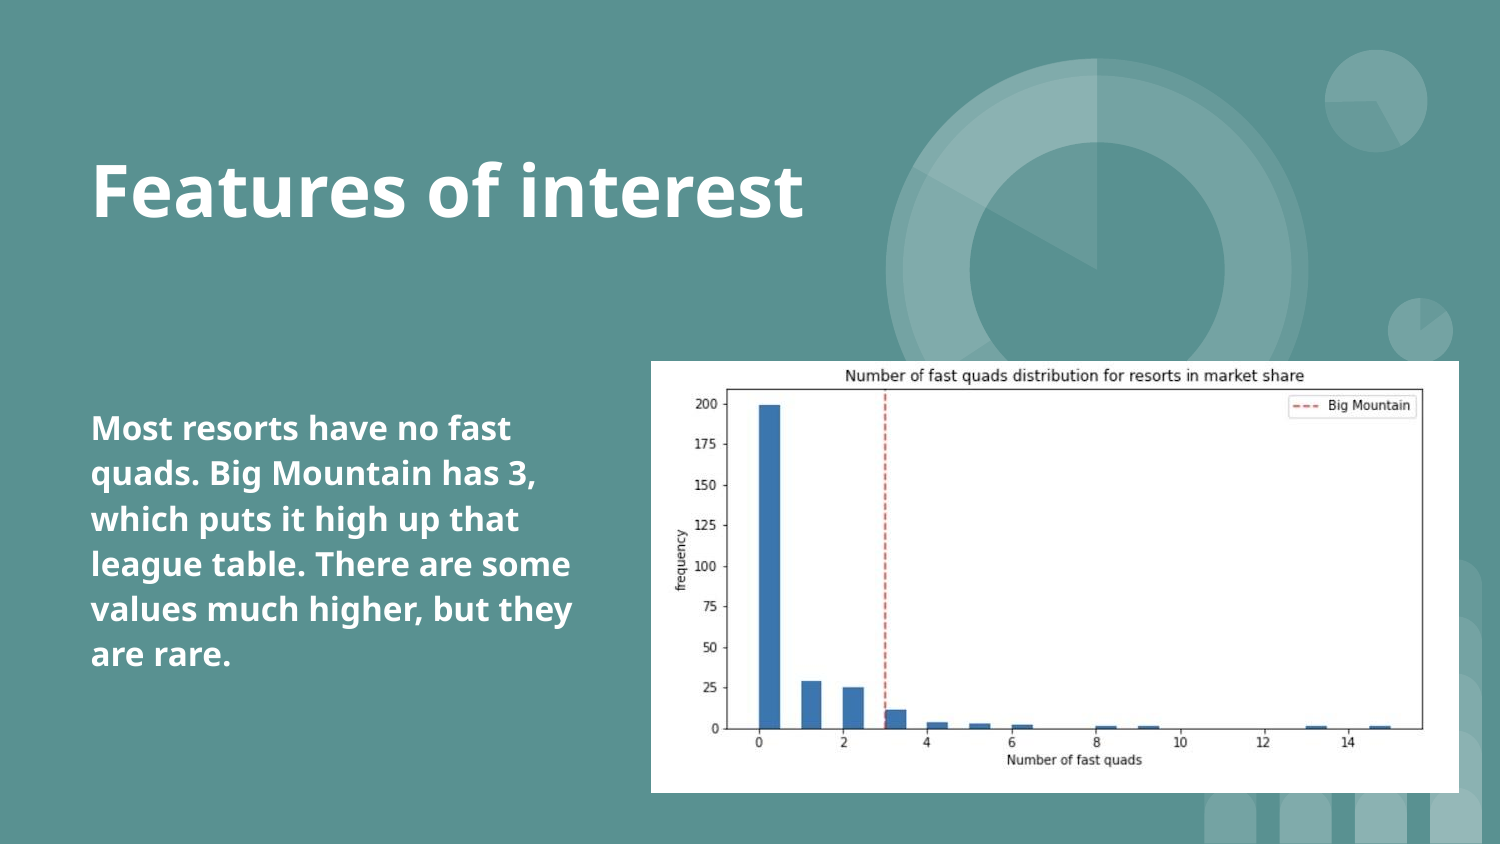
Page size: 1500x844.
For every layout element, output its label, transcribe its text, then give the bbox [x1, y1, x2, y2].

picture [650, 361, 1459, 793]
subtitle Most resorts have no fast quads. Big Mountain has 3, which puts it high up that league table. There are some values much higher, but they are rare. [75, 390, 598, 719]
title Features of interest [75, 78, 834, 301]
